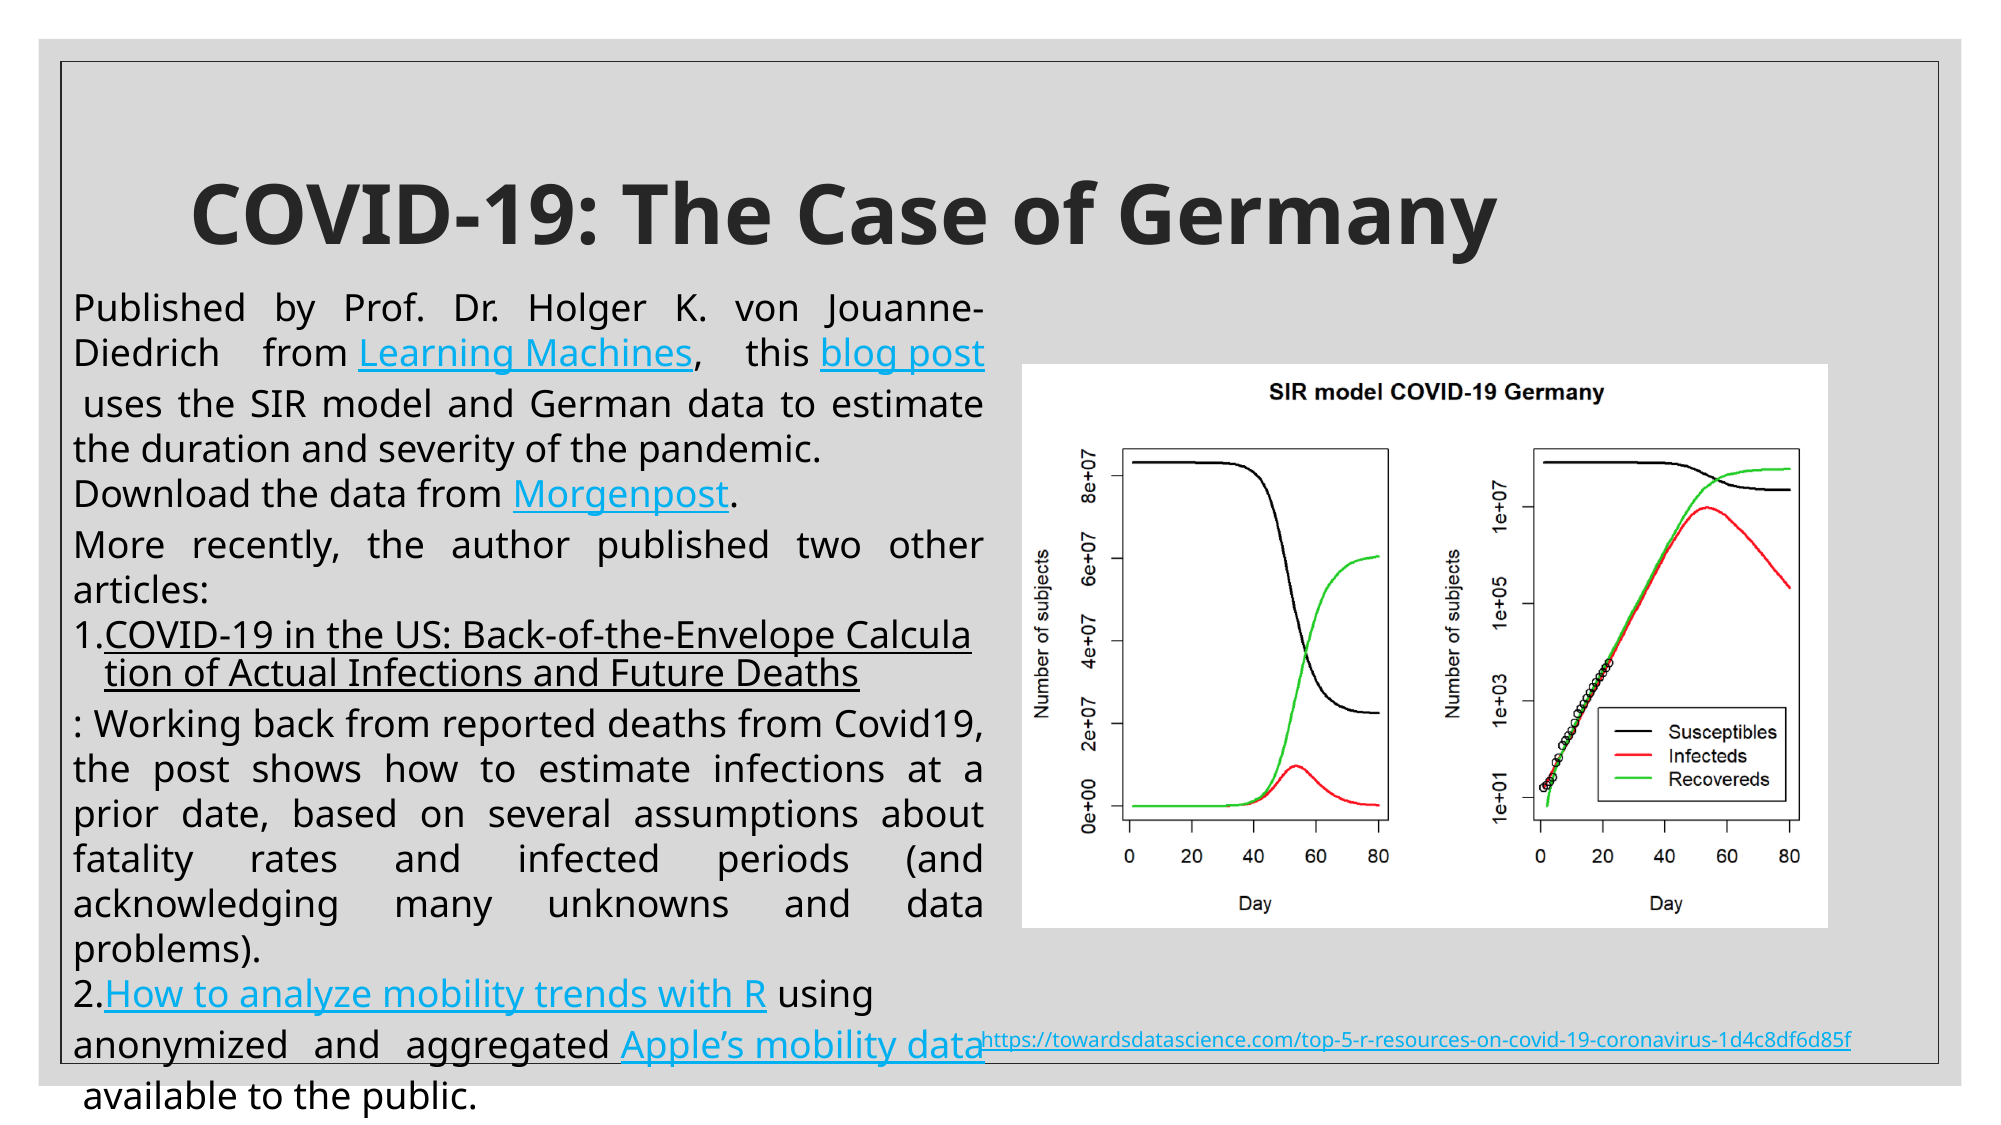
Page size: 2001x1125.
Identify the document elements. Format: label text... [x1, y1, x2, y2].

text_box https://towardsdatascience.com/top-5-r-resources-on-covid-19-coronavirus-1d4c8df6d85f [1000, 1019, 1966, 1063]
text_box Published by Prof. Dr. Holger K. von Jouanne-Diedrich from Learning Machines, this blog post uses the SIR model and German data to estimate the duration and severity of the pandemic. Download the data from Morgenpost. More recently, the author published two other articles: COVID-19 in the US: Back-of-the-Envelope Calculation of Actual Infections and Future Deaths: Working back from reported deaths from Covid19, the post shows how to estimate infections at a prior date, based on several assumptions about fatality rates and infected periods (and acknowledging many unknowns and data problems). How to analyze mobility trends with R using anonymized and aggregated Apple’s mobility data available to the public. [58, 276, 1000, 1087]
title COVID-19: The Case of Germany [174, 105, 1825, 331]
picture [1022, 364, 1828, 928]
